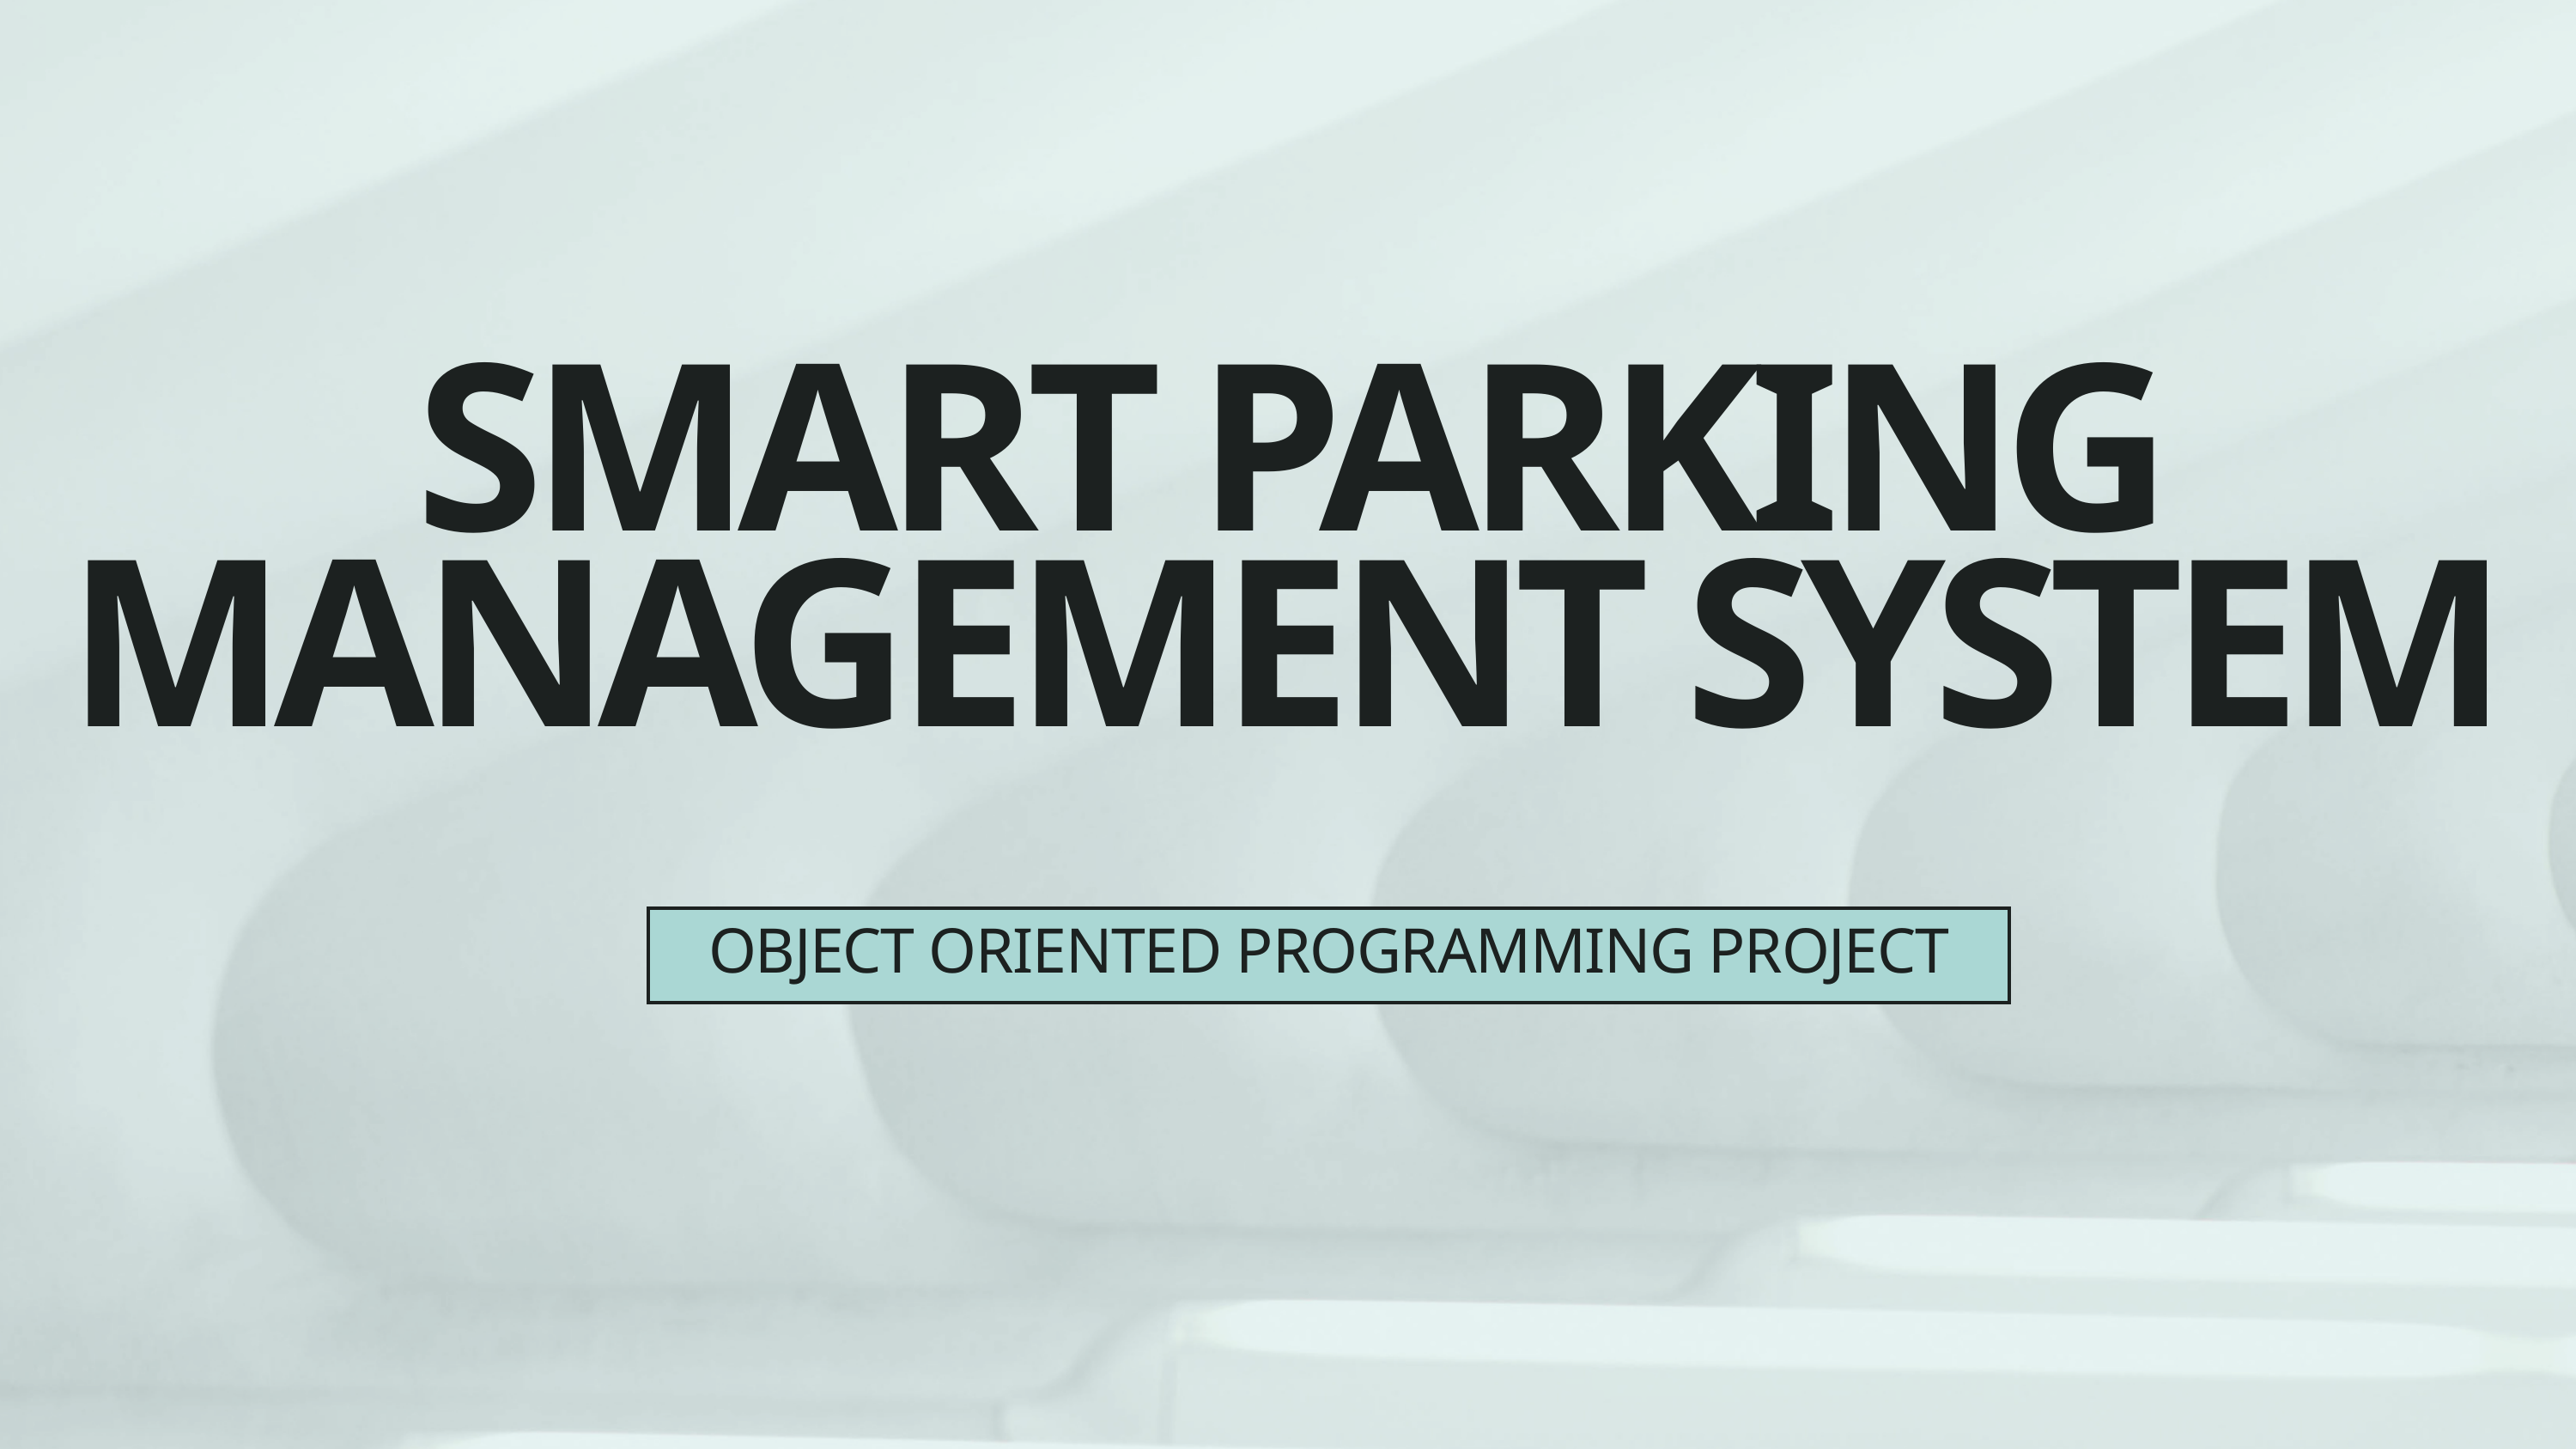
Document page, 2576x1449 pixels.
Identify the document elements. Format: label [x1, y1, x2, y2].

text_box [0, 0, 2576, 1449]
text_box [647, 907, 2010, 1003]
